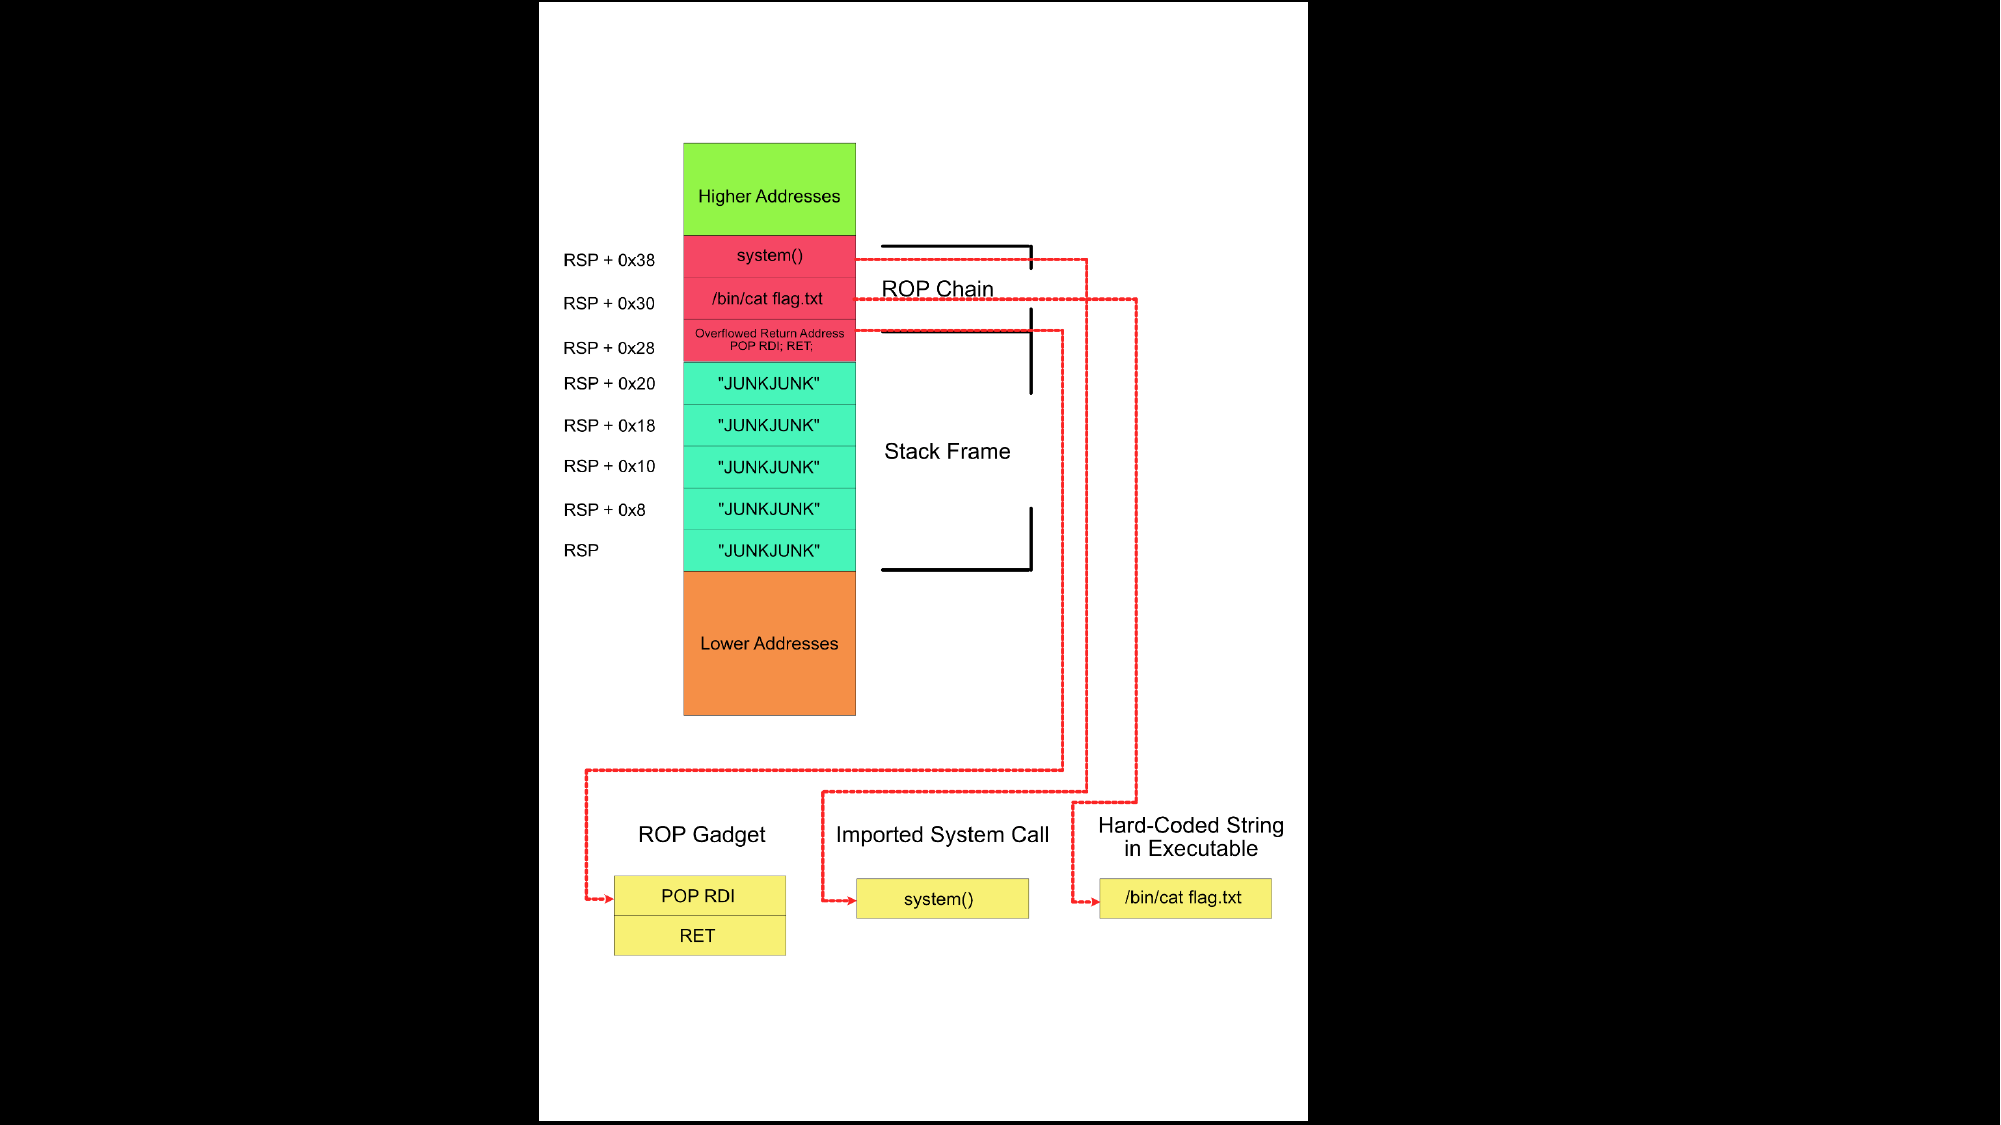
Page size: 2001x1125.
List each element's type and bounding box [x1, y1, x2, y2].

picture [539, 2, 1308, 1121]
